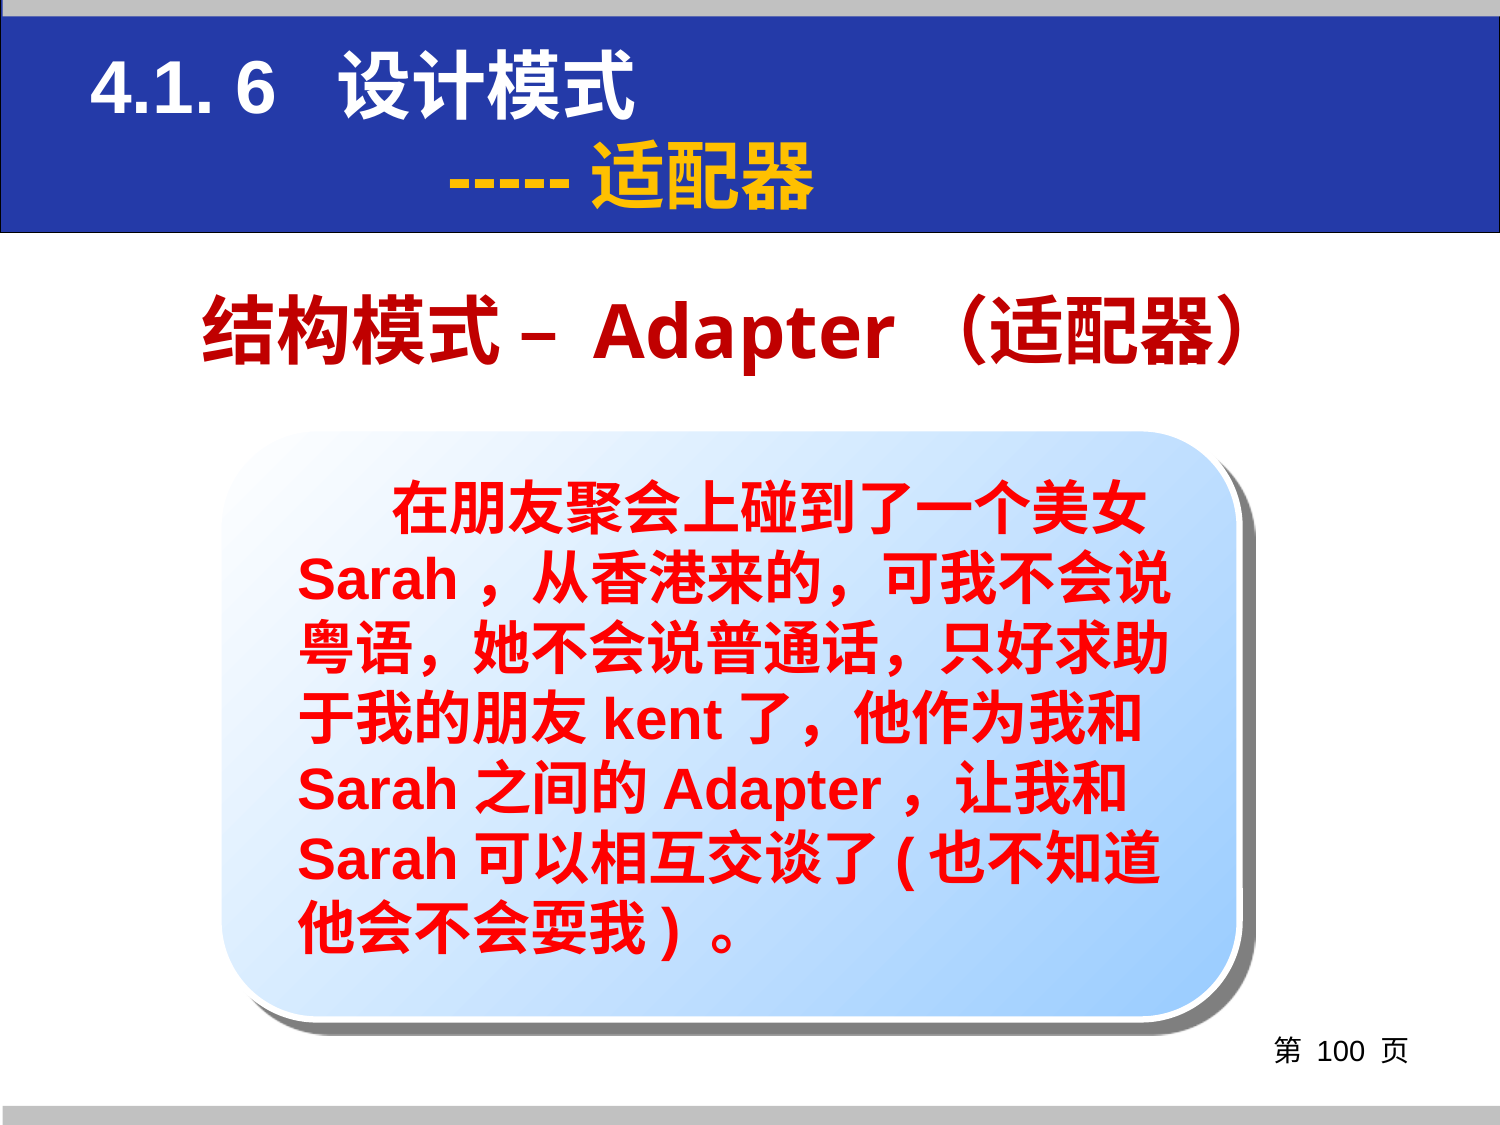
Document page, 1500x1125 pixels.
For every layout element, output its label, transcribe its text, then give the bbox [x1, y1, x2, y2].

text_box 4.1. 6 设计模式 -----适配器 [74, 34, 1425, 223]
slide_number 第 页 [1074, 1024, 1426, 1103]
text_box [218, 428, 1240, 1020]
title 结构模式 – Adapter（适配器） [70, 234, 1421, 423]
